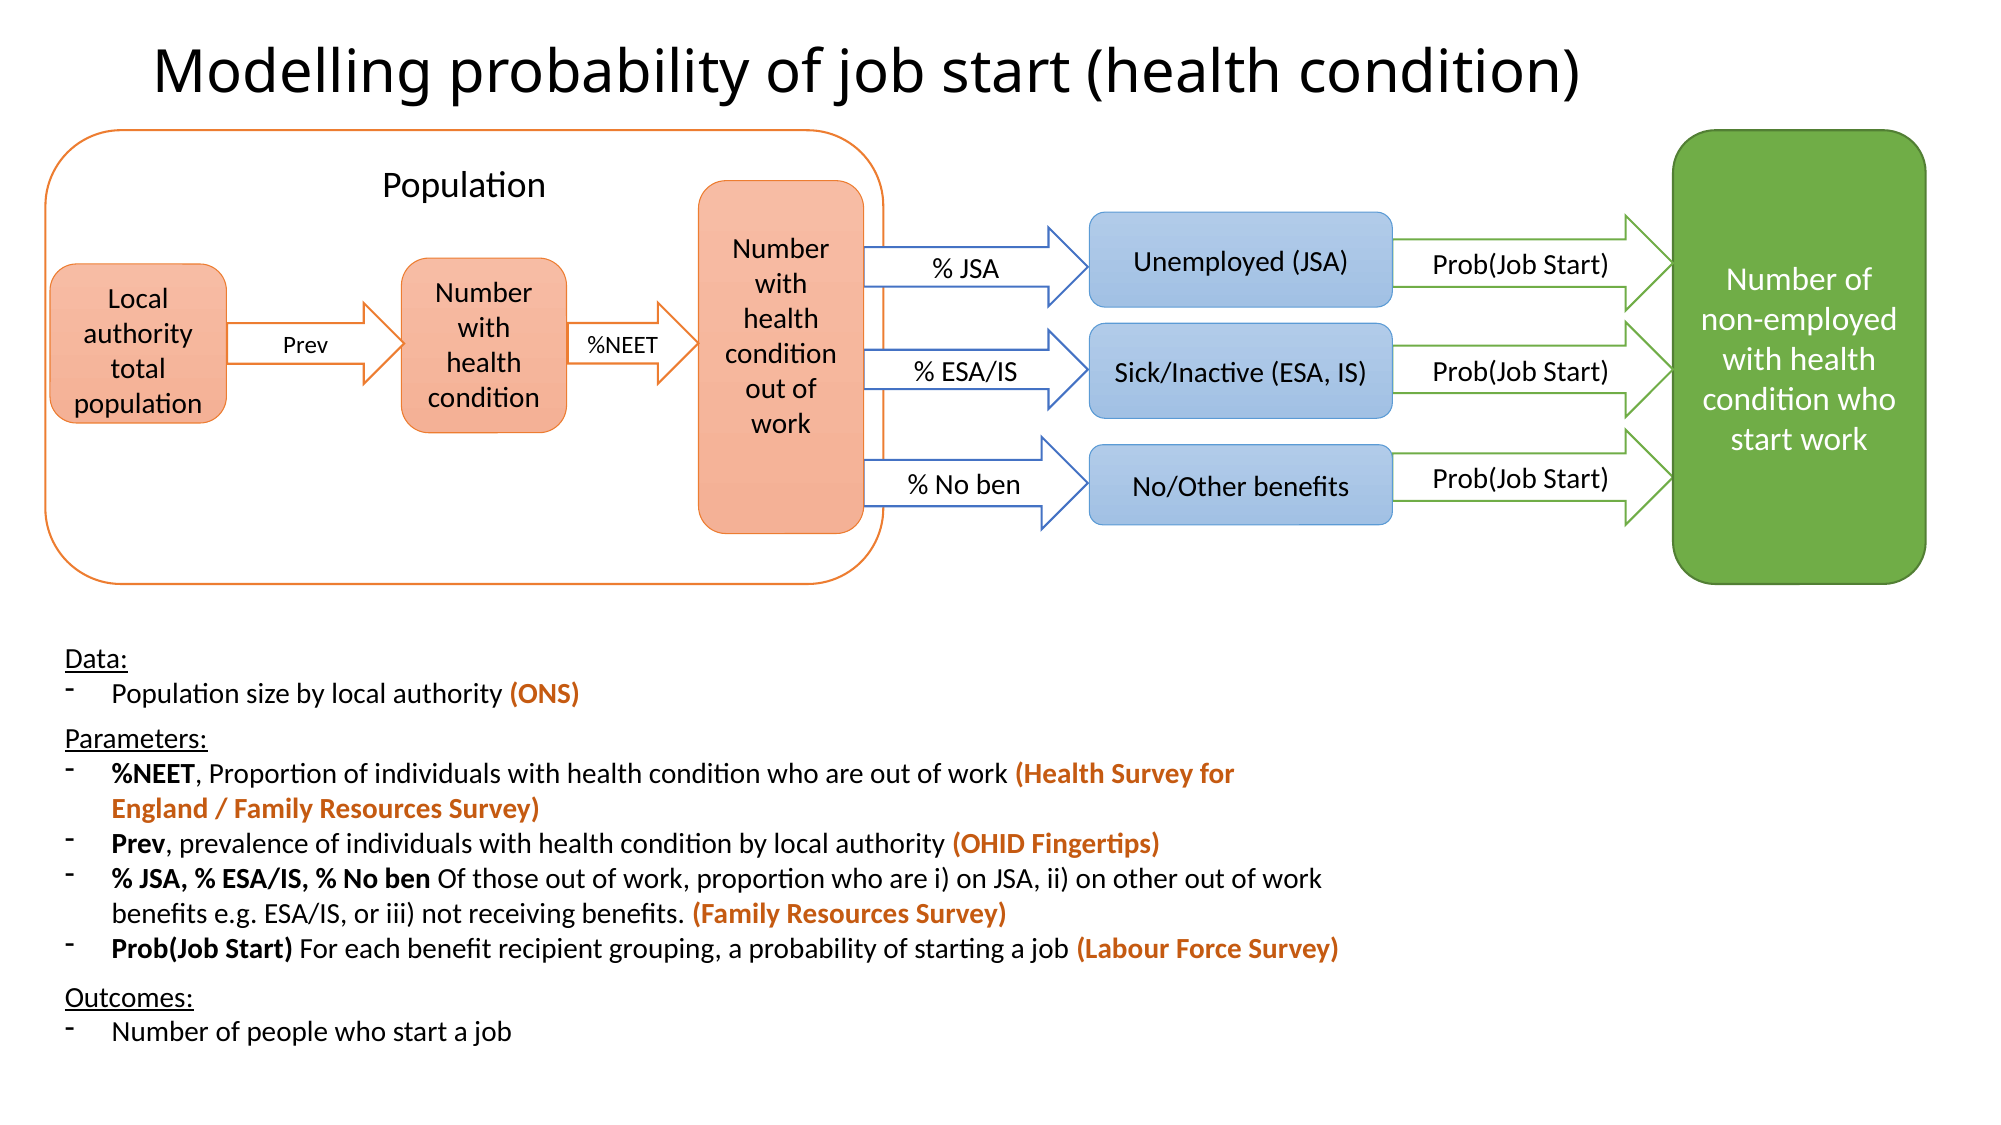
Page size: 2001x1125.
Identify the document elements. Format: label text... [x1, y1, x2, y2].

text_box Prob(Job Start) [1393, 213, 1675, 314]
text_box Unemployed (JSA) [1088, 211, 1393, 308]
text_box % No ben [865, 434, 1088, 532]
text_box Sick/Inactive (ESA, IS) [1088, 322, 1393, 419]
text_box Parameters: %NEET, Proportion of individuals with health condition who are out of work (Health Survey for England / Family Resources Survey) Prev, prevalence of individuals with health condition by local authority (OHID Fingertips) % JSA, % ESA/IS, % No ben Of those out of work, proportion who are i) on JSA, ii) on other out of work benefits e.g. ESA/IS, or iii) not receiving benefits. (Family Resources Survey) Prob(Job Start) For each benefit recipient grouping, a probability of starting a job (Labour Force Survey) [50, 711, 1372, 970]
text_box Number with health condition [400, 257, 568, 434]
title Modelling probability of job start (health condition) [137, 32, 1926, 114]
text_box % JSA [865, 225, 1088, 309]
text_box Prob(Job Start) [1393, 319, 1675, 420]
text_box Outcomes: Number of people who start a job [50, 970, 1372, 1056]
text_box Number with health condition out of work [697, 180, 865, 535]
text_box Population [44, 129, 885, 586]
text_box Local authority total population [49, 263, 227, 424]
text_box Prob(Job Start) [1392, 427, 1671, 528]
text_box No/Other benefits [1088, 444, 1393, 526]
text_box Prev [226, 300, 406, 387]
text_box %NEET [566, 300, 700, 387]
text_box Data: Population size by local authority (ONS) [50, 632, 671, 717]
text_box % ESA/IS [865, 327, 1088, 412]
text_box Number of non-employed with health condition who start work [1671, 129, 1927, 586]
